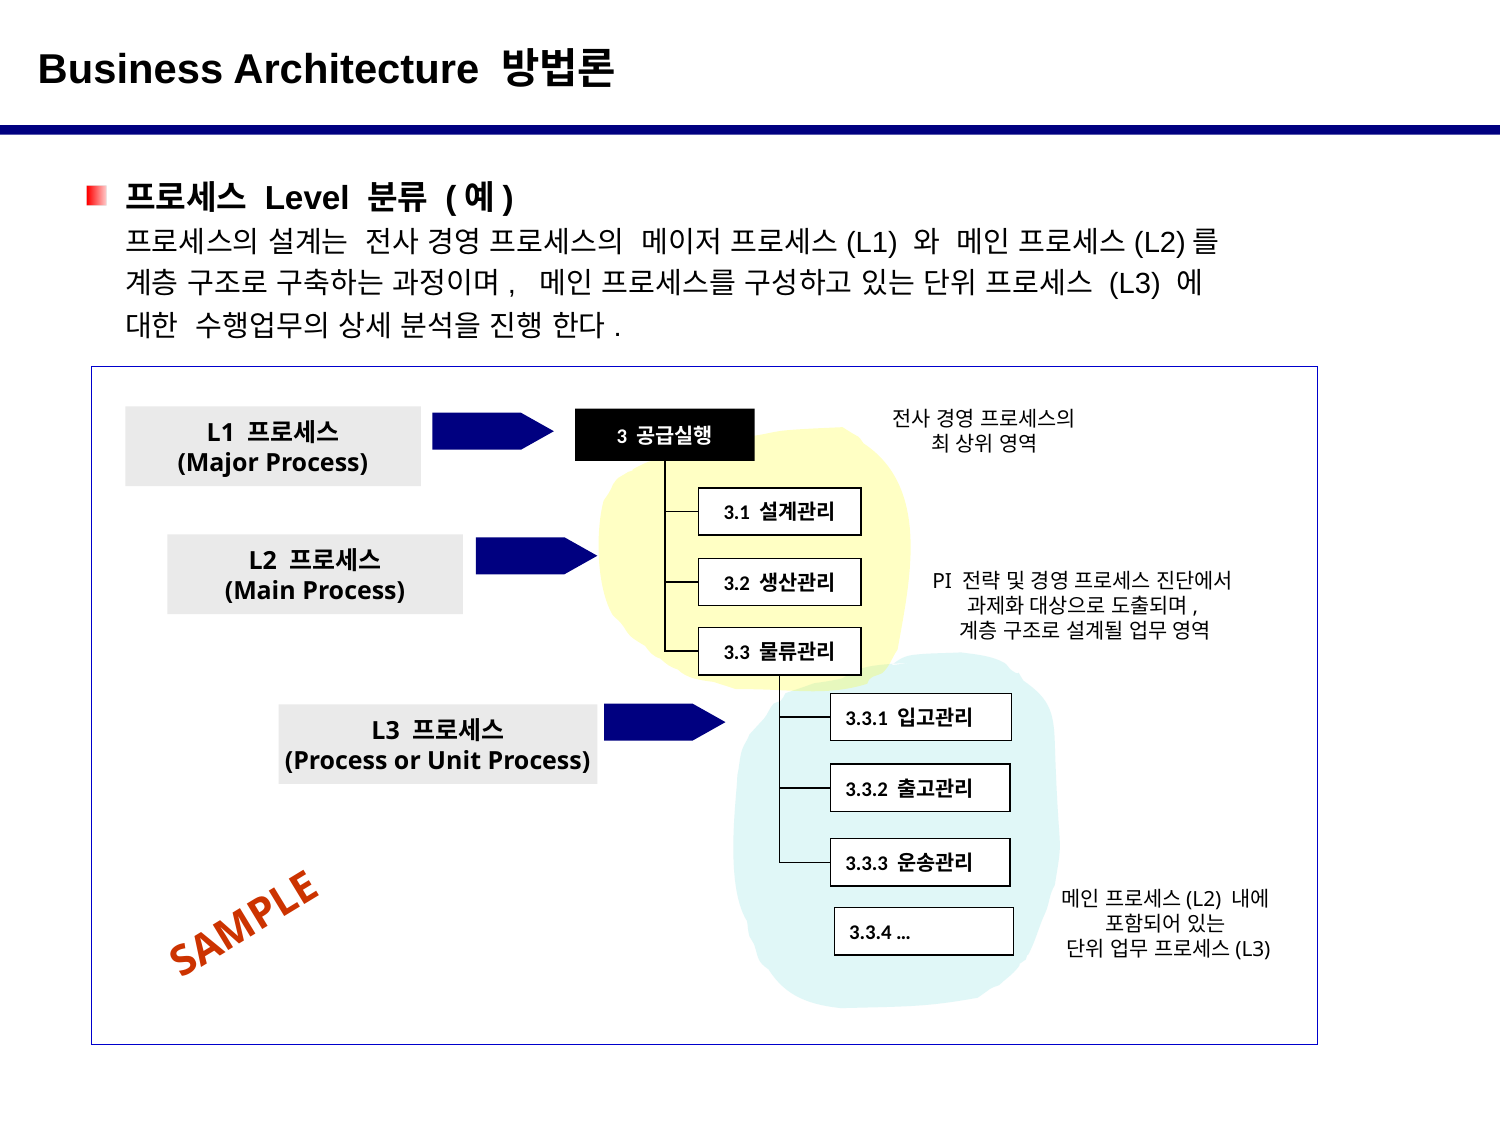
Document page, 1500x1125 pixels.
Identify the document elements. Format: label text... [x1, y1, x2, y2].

text_box [699, 427, 911, 691]
text_box 프로세스 Level 분류 (예) 프로세스의 설계는 전사 경영 프로세스의 메이저 프로세스(L1) 와 메인 프로세스(L2)를 계층 구조로 구축하는 과정이며, 메인 프로세스를 구성하고 있는 단위 프로세스 (L3) 에 대한 수행업무의 상세 분석을 진행 한다. [70, 160, 1430, 350]
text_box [779, 788, 830, 863]
text_box [598, 461, 779, 691]
text_box L3 프로세스 (Process or Unit Process) [278, 704, 598, 784]
text_box SAMPLE [105, 824, 381, 1020]
text_box L1 프로세스 (Major Process) [125, 406, 421, 487]
picture [85, 184, 109, 208]
text_box PI 전략 및 경영 프로세스 진단에서 과제화 대상으로 도출되며, 계층 구조로 설계될 업무 영역 [888, 567, 1283, 643]
text_box [432, 412, 554, 450]
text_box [779, 674, 831, 788]
text_box [91, 366, 1318, 1045]
text_box L2 프로세스 (Main Process) [167, 534, 463, 615]
text_box Business Architecture 방법론 [0, 34, 1500, 100]
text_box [664, 460, 699, 652]
text_box 메인 프로세스(L2) 내에 포함되어 있는 단위 업무 프로세스(L3) [1030, 886, 1307, 962]
text_box [475, 537, 598, 575]
text_box [733, 652, 1060, 1009]
text_box [604, 703, 726, 741]
text_box 3 공급실행 [575, 408, 755, 461]
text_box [830, 693, 1014, 955]
text_box 전사 경영 프로세스의 최 상위 영역 [860, 405, 1114, 456]
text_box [698, 487, 861, 675]
